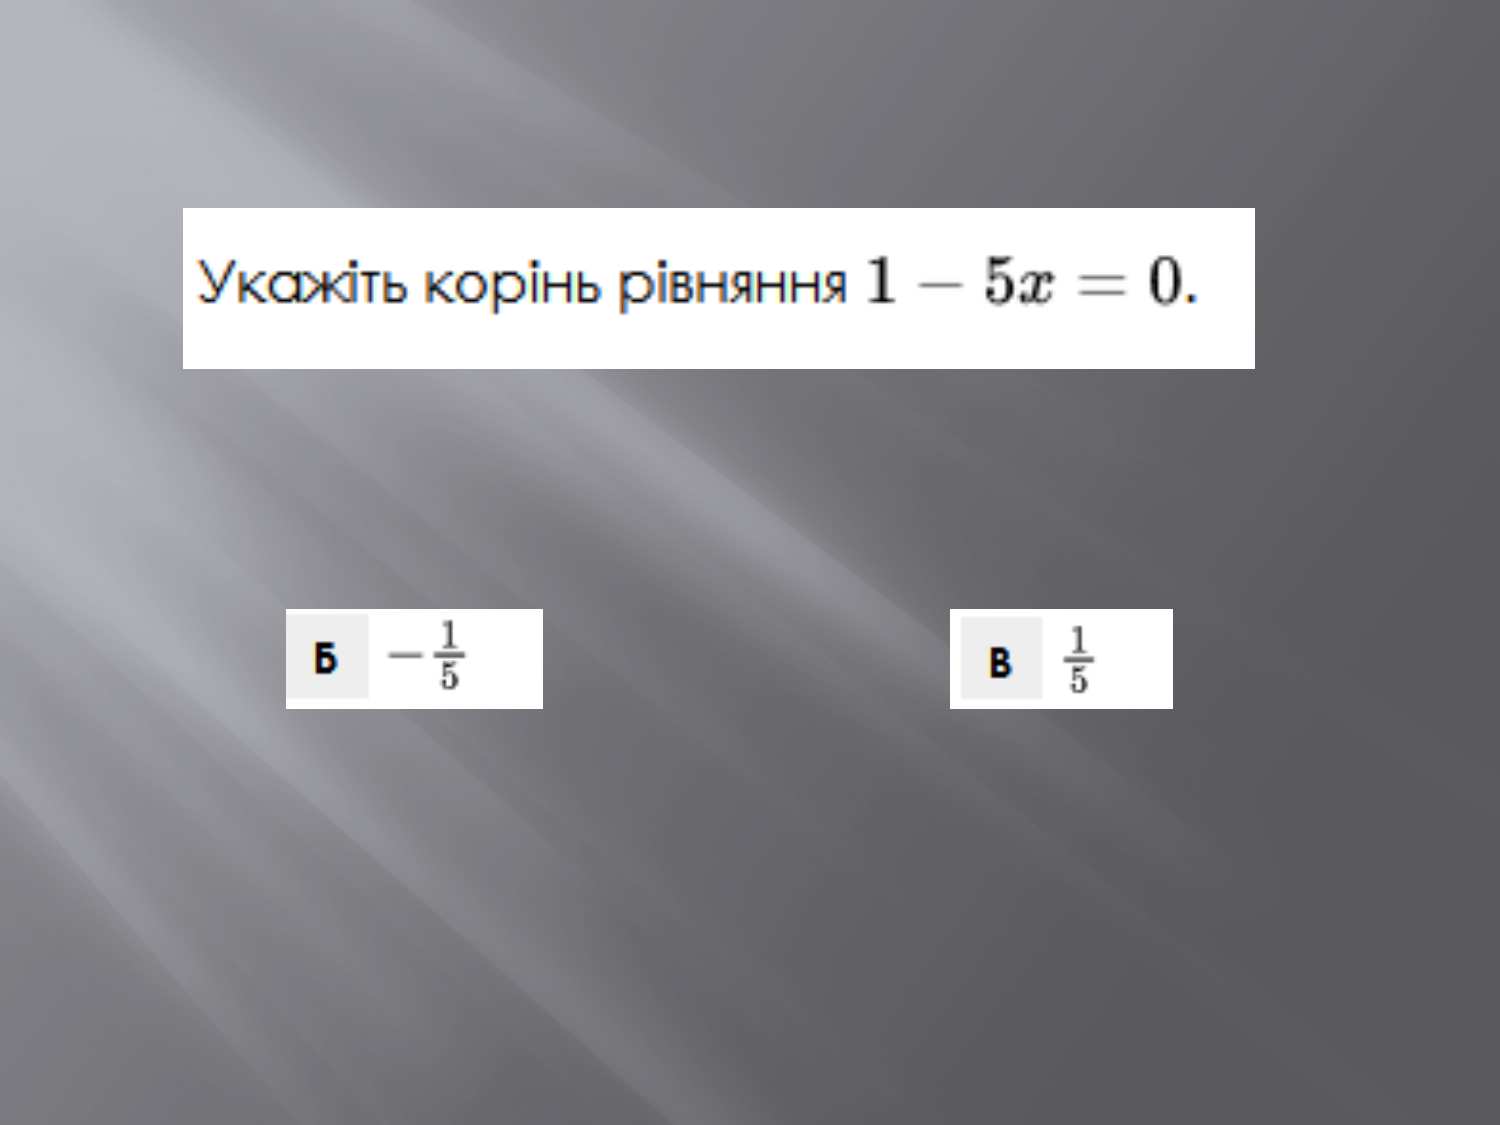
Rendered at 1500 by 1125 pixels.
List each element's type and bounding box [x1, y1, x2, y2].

picture [950, 609, 1173, 709]
picture [182, 207, 1255, 369]
picture [285, 609, 543, 709]
